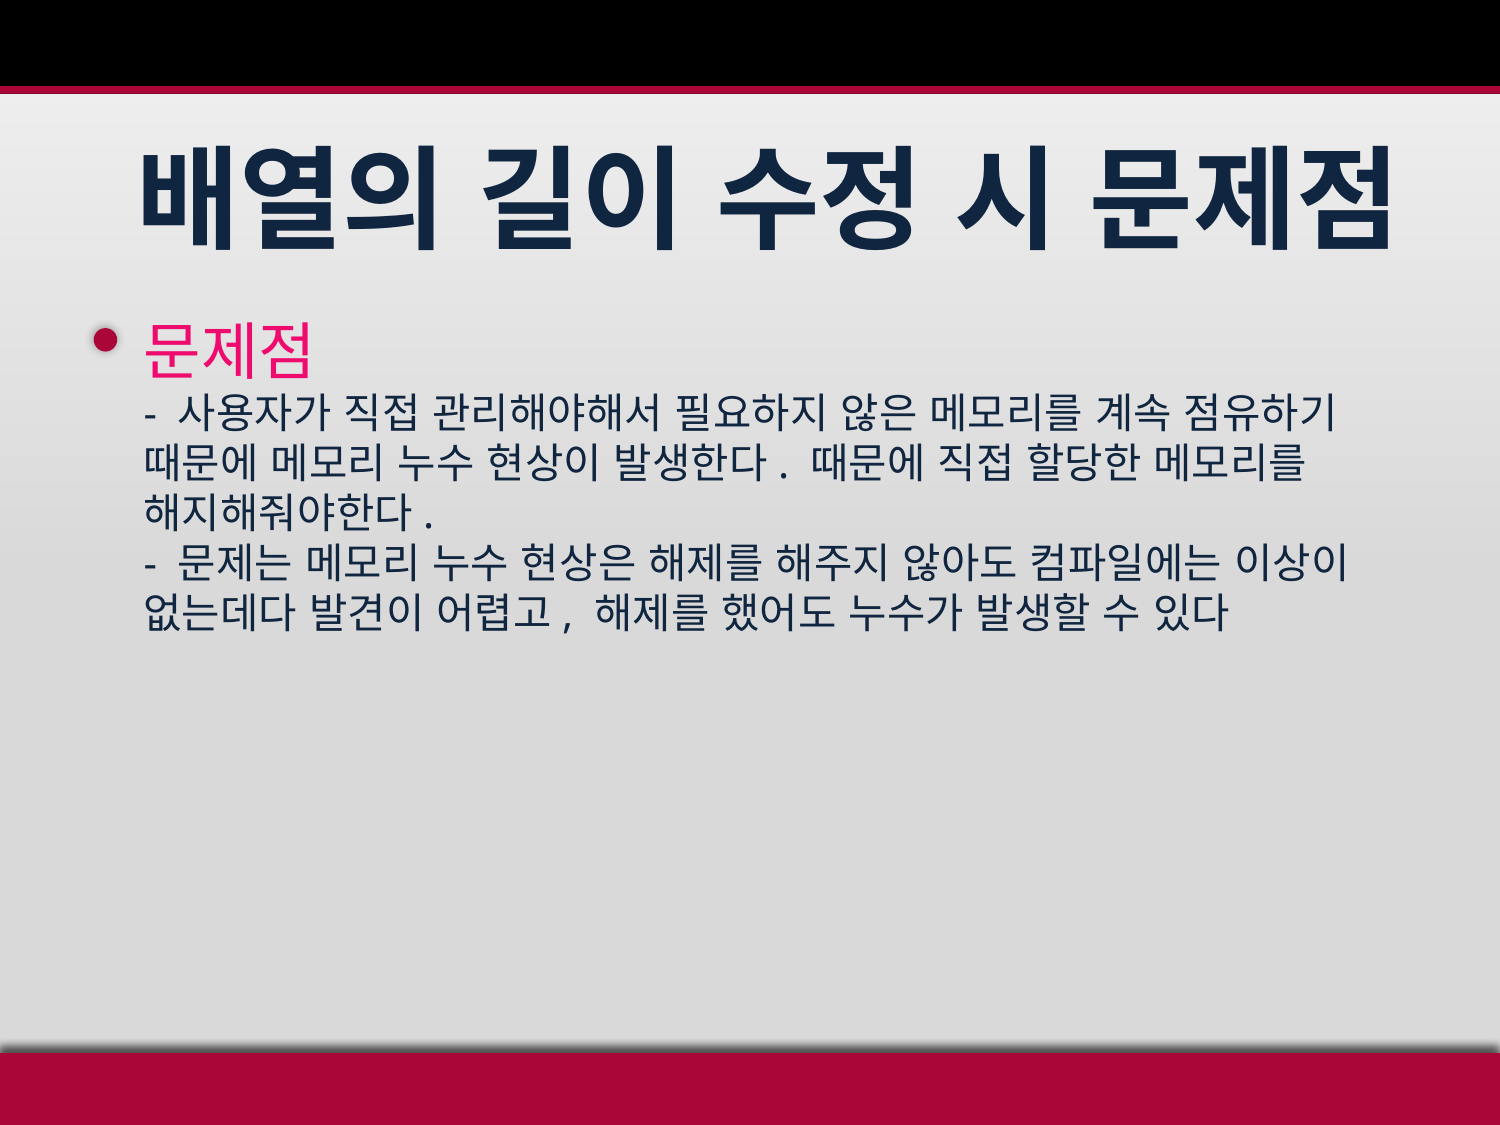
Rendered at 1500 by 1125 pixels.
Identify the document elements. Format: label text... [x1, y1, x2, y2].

text_box 문제점 - 사용자가 직접 관리해야해서 필요하지 않은 메모리를 계속 점유하기 때문에 메모리 누수 현상이 발생한다. 때문에 직접 할당한 메모리를 해지해줘야한다. - 문제는 메모리 누수 현상은 해제를 해주지 않아도 컴파일에는 이상이 없는데다 발견이 어렵고, 해제를 했어도 누수가 발생할 수 있다 [128, 304, 1376, 645]
text_box 배열의 길이 수정 시 문제점 [121, 120, 1416, 271]
text_box [0, 0, 1500, 84]
text_box [0, 84, 1500, 96]
text_box [0, 1051, 1500, 1125]
text_box [91, 326, 120, 354]
